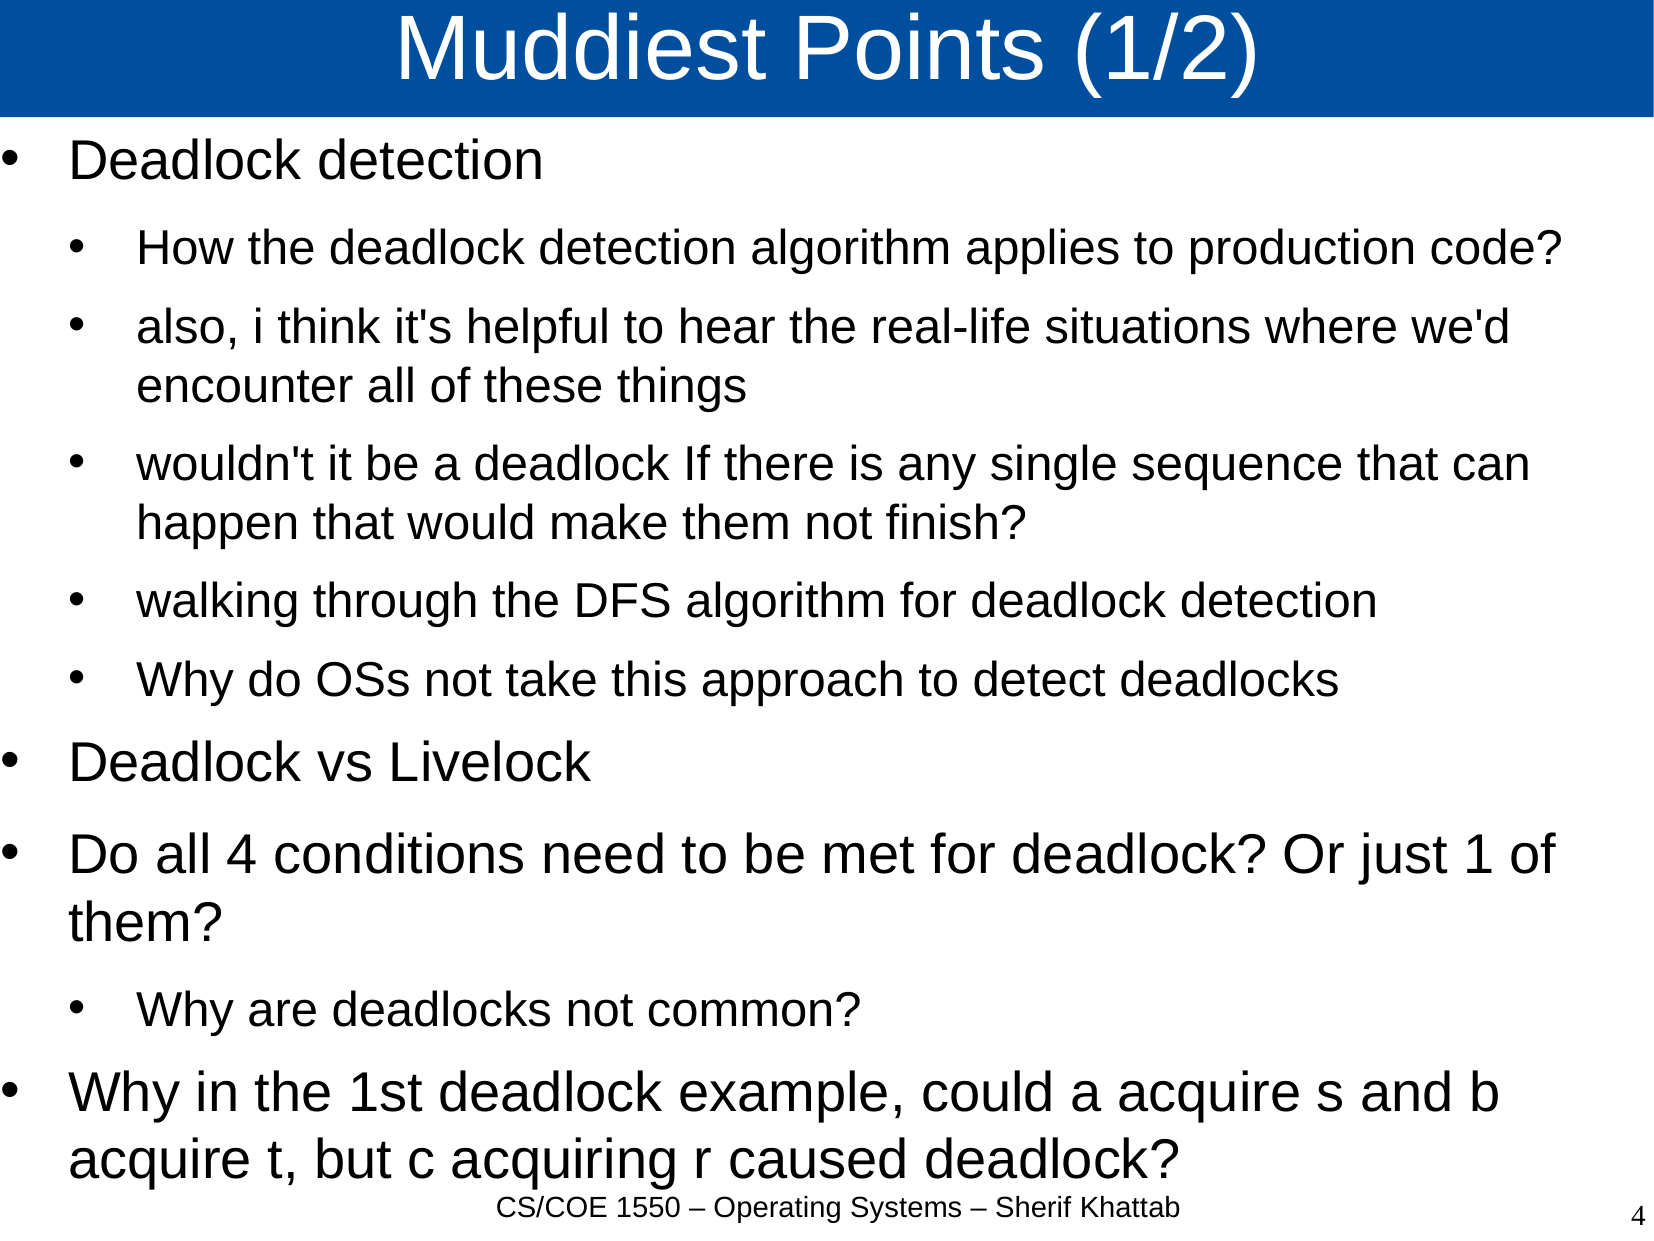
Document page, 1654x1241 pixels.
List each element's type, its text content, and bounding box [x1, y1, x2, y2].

list Deadlock detection How the deadlock detection algorithm applies to production code? also, i think it's helpful to hear the real-life situations where we'd encounter all of these things wouldn't it be a deadlock If there is any single sequence that can happen that would make them not finish? walking through the DFS algorithm for deadlock detection Why do OSs not take this approach to detect deadlocks Deadlock vs Livelock Do all 4 conditions need to be met for deadlock? Or just 1 of them? Why are deadlocks not common? Why in the 1st deadlock example, could a acquire s and b acquire t, but c acquiring r caused deadlock? [0, 123, 1654, 1202]
title Muddiest Points (1/2) [0, 0, 1654, 118]
slide_number 4 [1265, 1198, 1647, 1241]
footer CS/COE 1550 – Operating Systems – Sherif Khattab [460, 1190, 1217, 1241]
